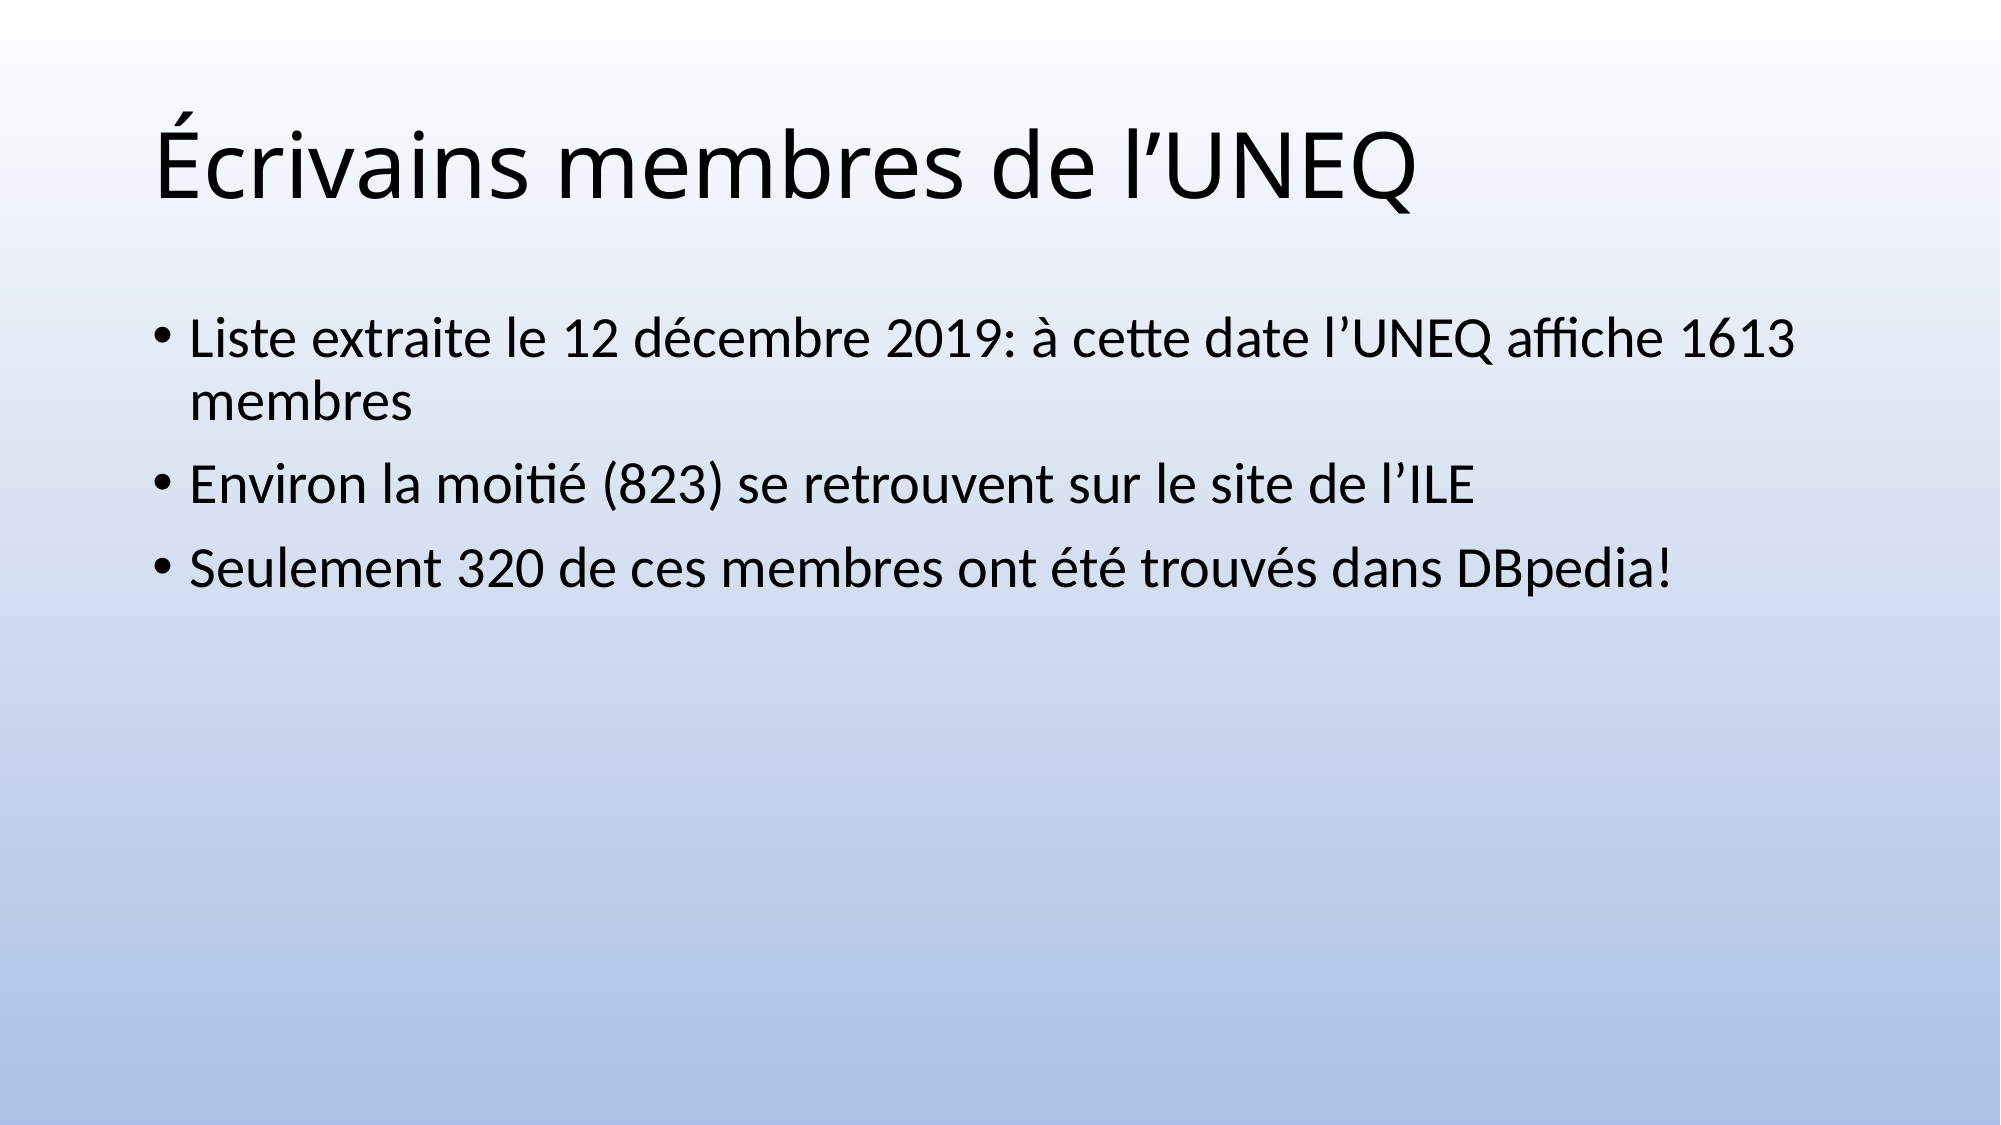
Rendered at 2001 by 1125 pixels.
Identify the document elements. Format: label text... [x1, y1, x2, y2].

title Écrivains membres de l’UNEQ [137, 59, 1863, 278]
list Liste extraite le 12 décembre 2019: à cette date l’UNEQ affiche 1613 membres Environ la moitié (823) se retrouvent sur le site de l’ILE Seulement 320 de ces membres ont été trouvés dans DBpedia! [137, 299, 1863, 1014]
